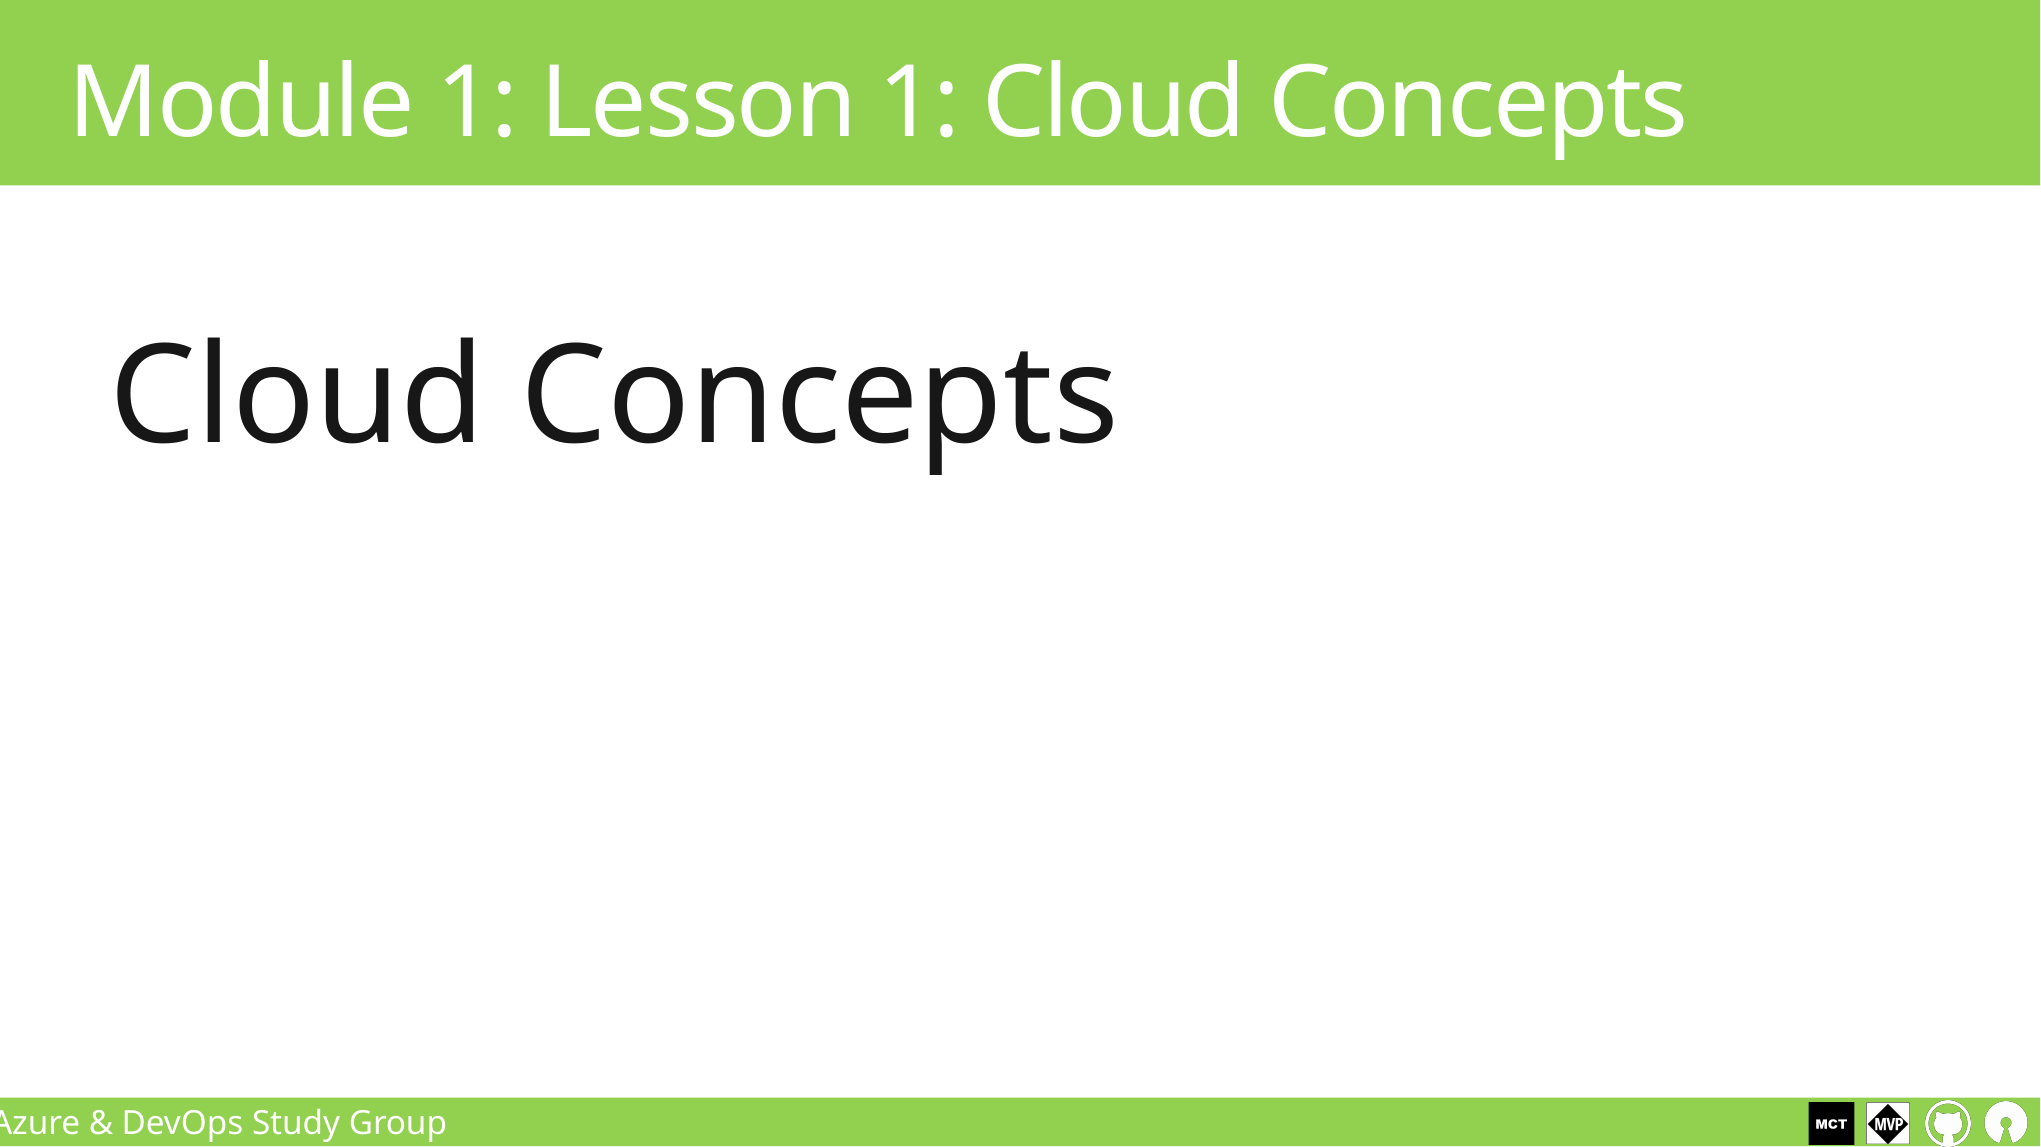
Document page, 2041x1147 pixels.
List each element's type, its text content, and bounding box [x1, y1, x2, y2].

picture [1925, 1100, 1971, 1147]
picture [1866, 1102, 1910, 1144]
text_box Cloud Concepts [95, 298, 1966, 478]
picture [1982, 1098, 2030, 1146]
title Module 1: Lesson 1: Cloud Concepts [45, 35, 1996, 186]
